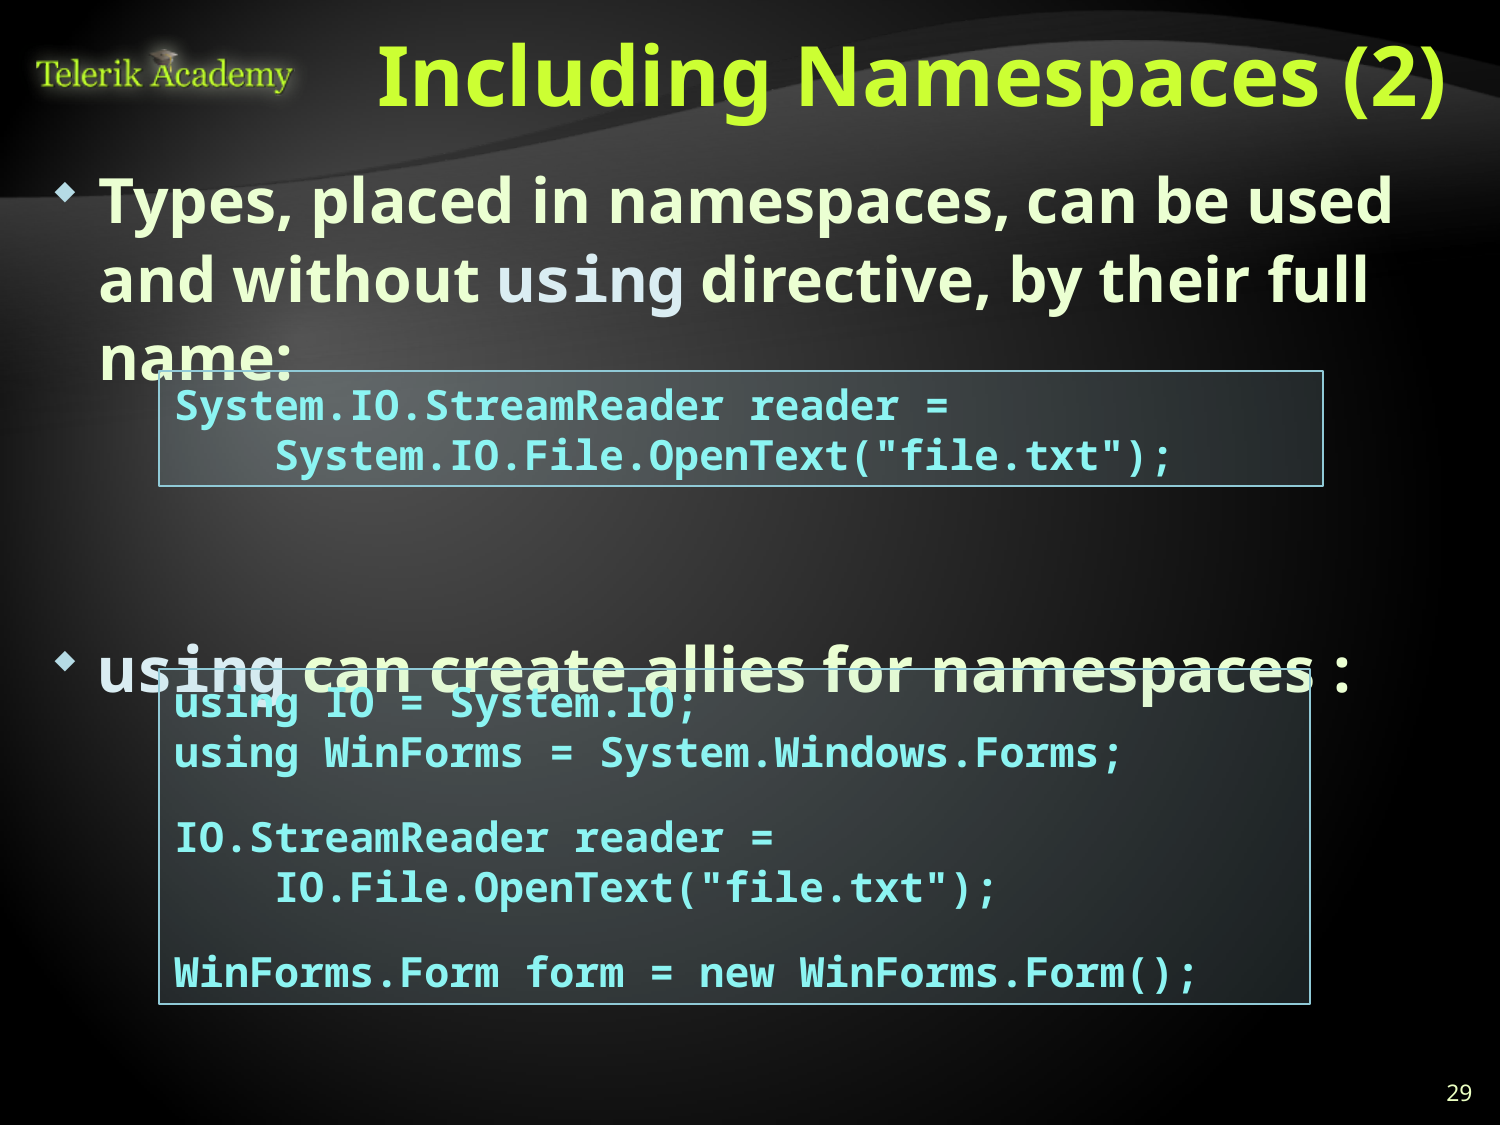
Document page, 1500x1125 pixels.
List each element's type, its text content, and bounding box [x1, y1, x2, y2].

slide_number 29 [1412, 1074, 1488, 1113]
title Including Namespaces (2) [300, 12, 1463, 149]
text_box System.IO.StreamReader reader = System.IO.File.OpenText("file.txt"); [159, 371, 1323, 487]
list Types, placed in namespaces, can be used and without using directive, by their full name: using can create allies for namespaces : [37, 149, 1463, 1100]
text_box using IO = System.IO; using WinForms = System.Windows.Forms; IO.StreamReader reader = IO.File.OpenText("file.txt"); WinForms.Form form = new WinForms.Form(); [159, 668, 1311, 1004]
picture [0, 0, 1500, 1125]
